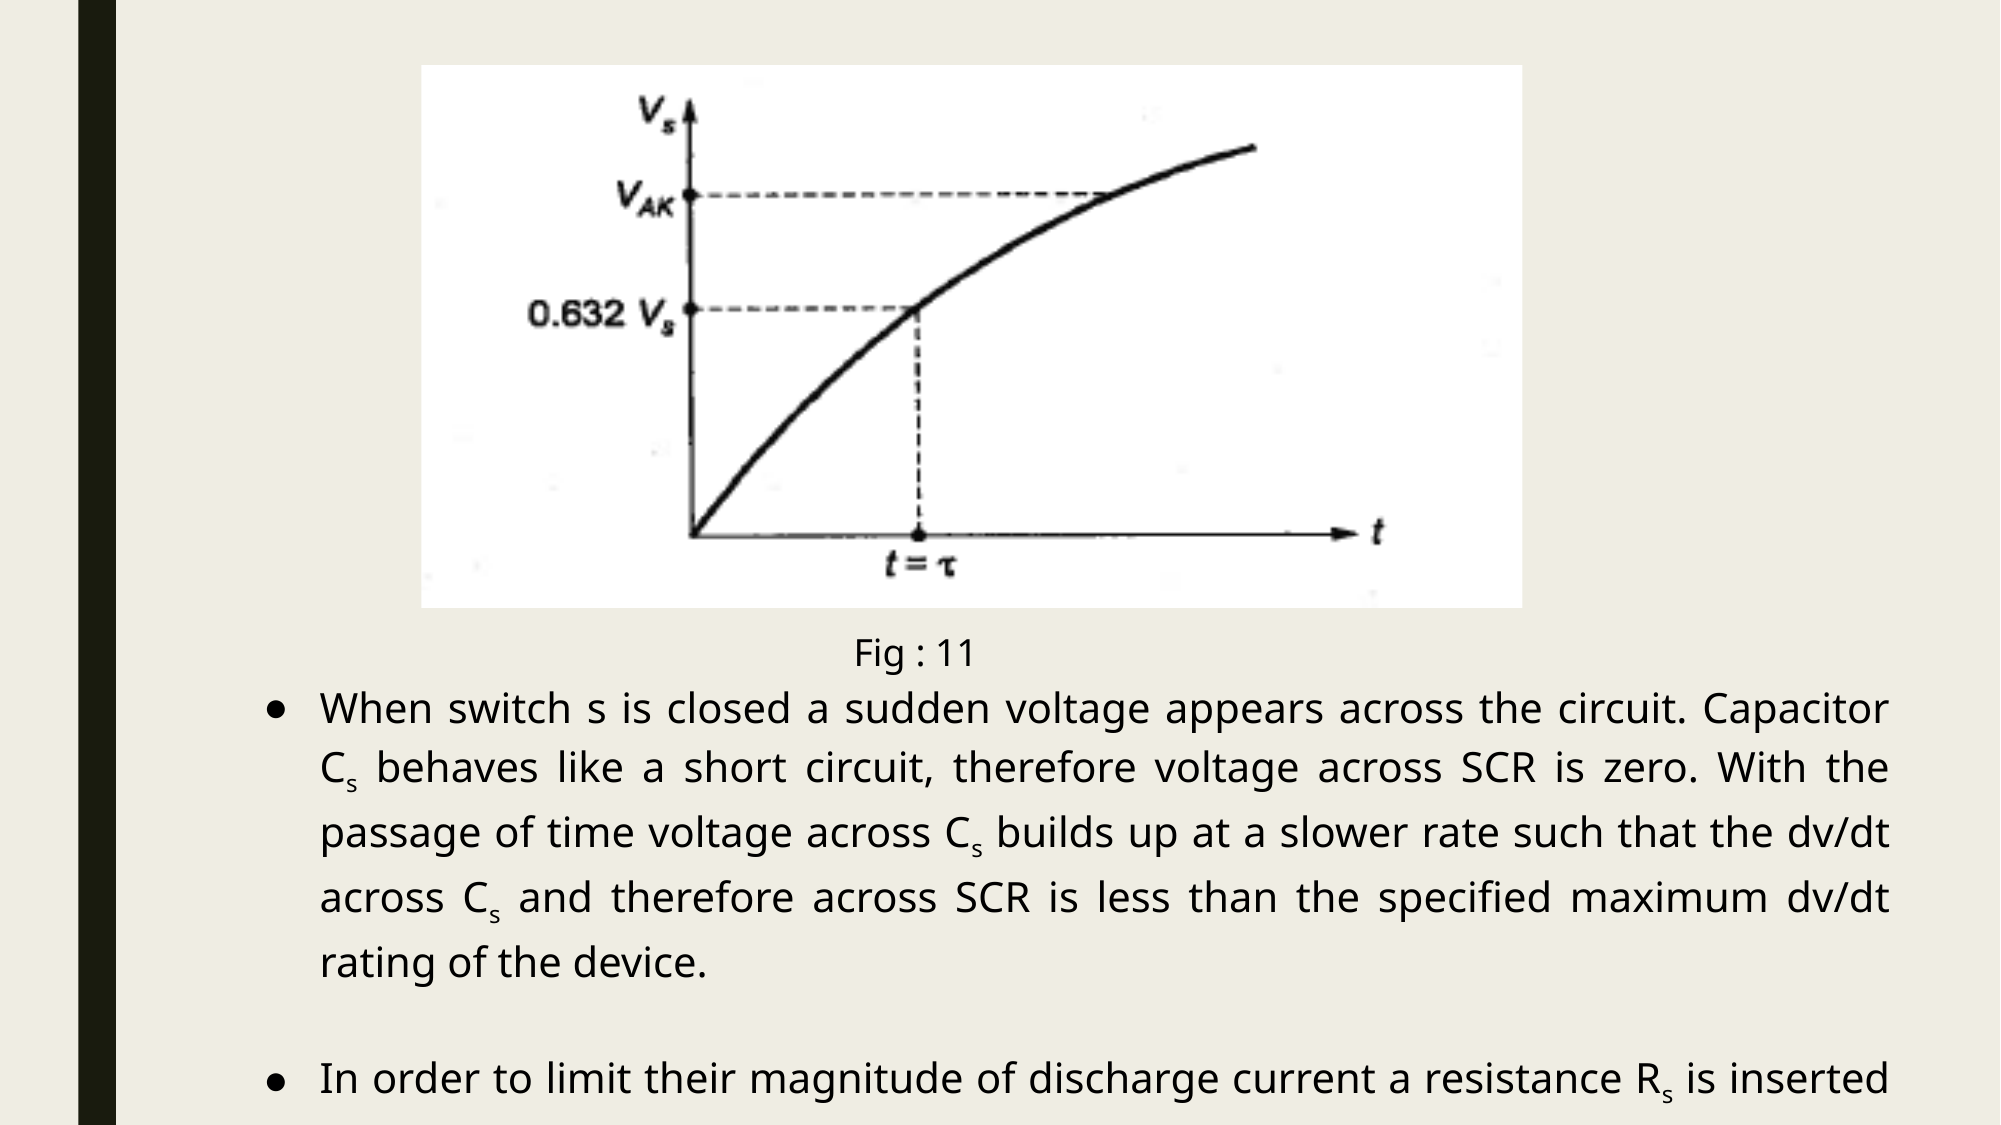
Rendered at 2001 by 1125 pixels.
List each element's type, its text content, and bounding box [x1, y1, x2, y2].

text_box Fig : 11 [838, 621, 1108, 682]
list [421, 65, 1523, 608]
text_box When switch s is closed a sudden voltage appears across the circuit. Capacitor Cs behaves like a short circuit, therefore voltage across SCR is zero. With the passage of time voltage across Cs builds up at a slower rate such that the dv/dt across Cs and therefore across SCR is less than the specified maximum dv/dt rating of the device. In order to limit their magnitude of discharge current a resistance Rs is inserted in series with Cs. [248, 666, 1906, 1125]
